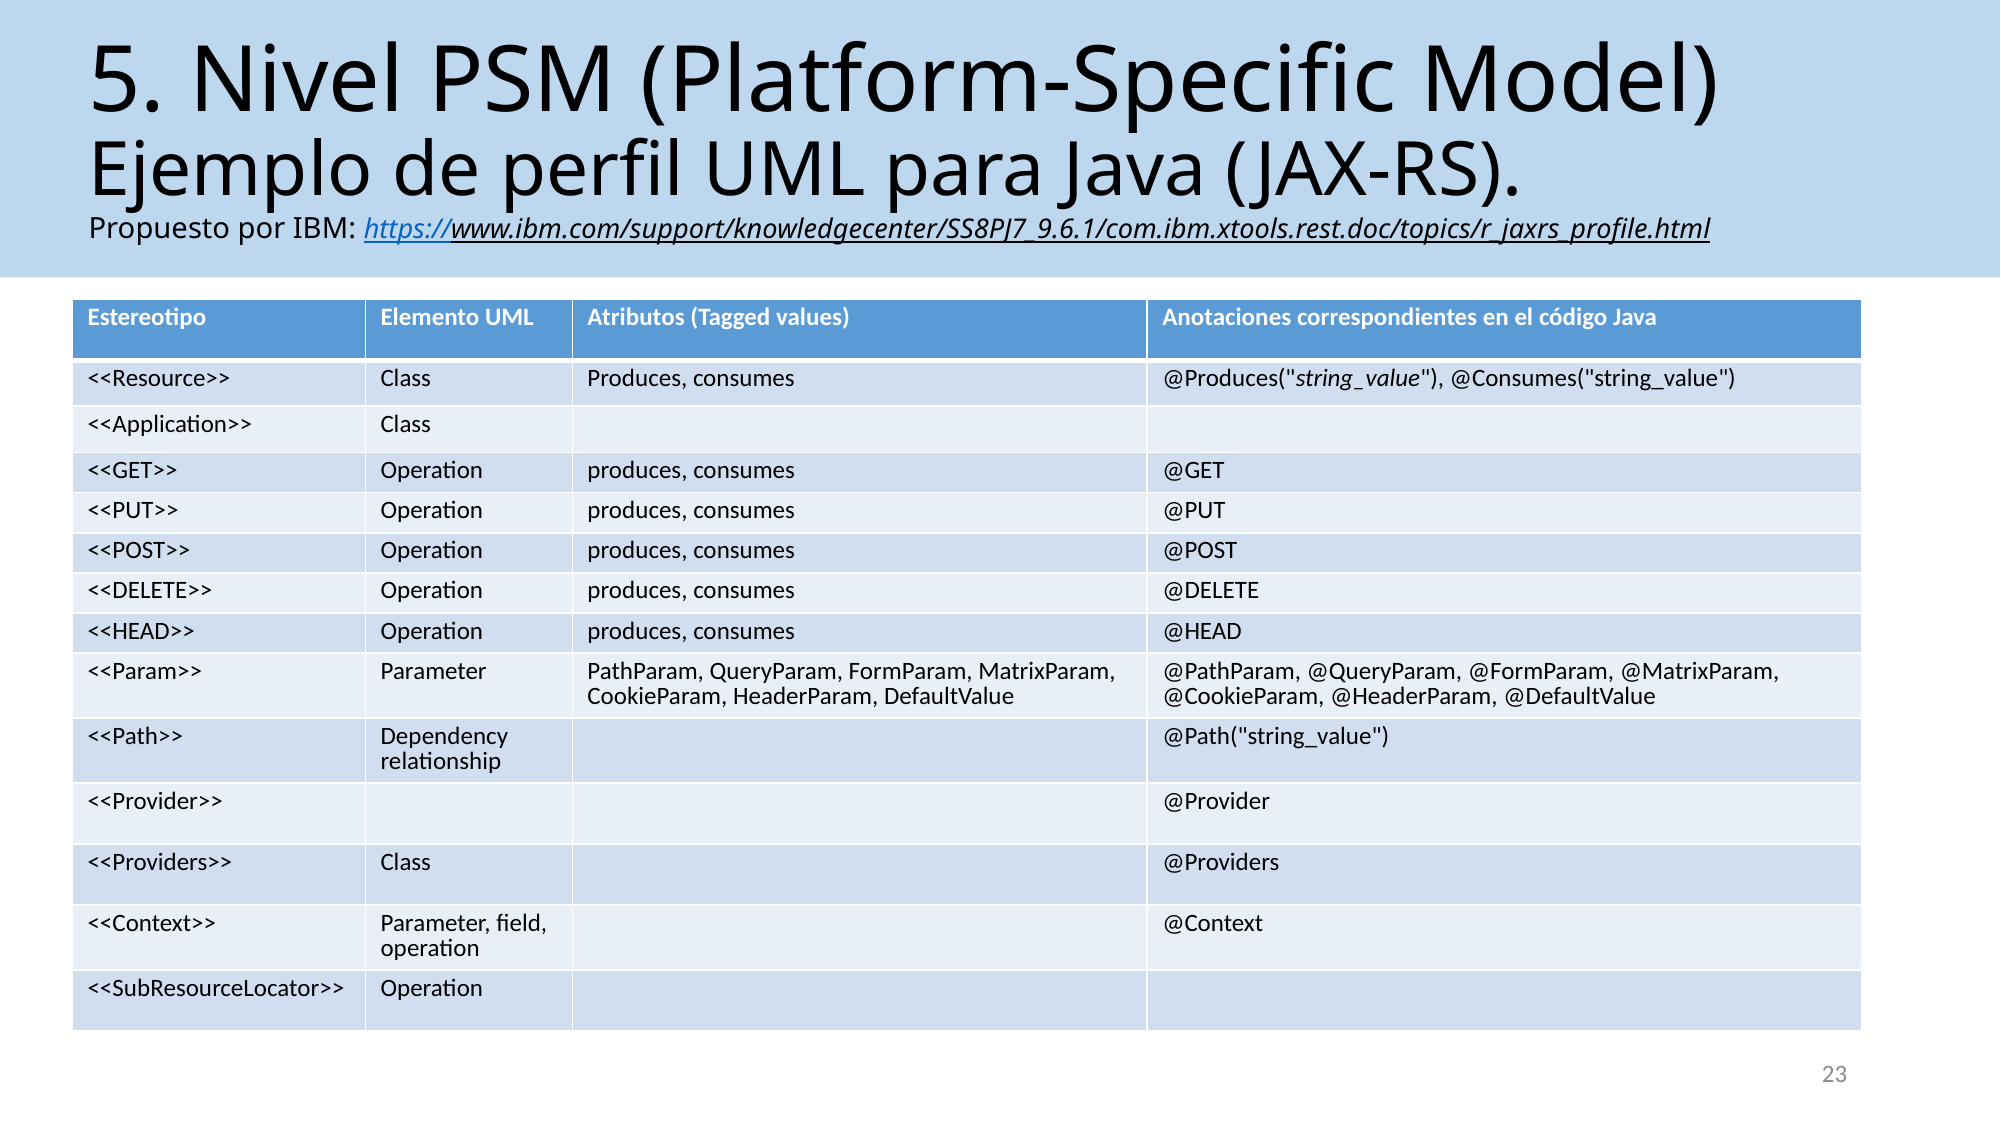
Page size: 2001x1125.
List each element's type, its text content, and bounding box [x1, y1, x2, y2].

table_cell <<Path>> [73, 719, 365, 782]
table_header Estereotipo [73, 300, 365, 358]
table_cell PathParam, QueryParam, FormParam, MatrixParam, CookieParam, HeaderParam, DefaultValue [573, 654, 1146, 717]
table_cell Class [366, 845, 572, 904]
table_cell [573, 784, 1146, 843]
table_cell Operation [366, 534, 572, 572]
table_cell [573, 906, 1146, 969]
table_cell <<Context>> [73, 906, 365, 969]
table_header Elemento UML [366, 300, 572, 358]
table_cell [1148, 407, 1861, 452]
table_cell <<SubResourceLocator>> [73, 971, 365, 1030]
table_cell <<GET>> [73, 453, 365, 492]
table_cell produces, consumes [573, 534, 1146, 572]
table_cell <<Provider>> [73, 784, 365, 843]
table_cell <<POST>> [73, 534, 365, 572]
table_cell @GET [1148, 453, 1861, 492]
table_cell Operation [366, 453, 572, 492]
table_cell Class [366, 363, 572, 405]
table_cell [573, 719, 1146, 782]
table_cell <<Providers>> [73, 845, 365, 904]
table_cell Operation [366, 493, 572, 532]
table_cell produces, consumes [573, 614, 1146, 652]
table_cell @Path("string_value") [1148, 719, 1861, 782]
table_cell Parameter [366, 654, 572, 717]
table_cell @PUT [1148, 493, 1861, 532]
table_cell <<Application>> [73, 407, 365, 452]
table_cell <<PUT>> [73, 493, 365, 532]
table_cell [573, 407, 1146, 452]
table_cell <<HEAD>> [73, 614, 365, 652]
table_cell @DELETE [1148, 574, 1861, 612]
table_cell Operation [366, 574, 572, 612]
table_cell @Providers [1148, 845, 1861, 904]
table_cell <<DELETE>> [73, 574, 365, 612]
table_cell Operation [366, 971, 572, 1030]
table_cell [573, 971, 1146, 1030]
table_cell Class [366, 407, 572, 452]
table_cell Dependency relationship [366, 719, 572, 782]
table_cell @PathParam, @QueryParam, @FormParam, @MatrixParam, @CookieParam, @HeaderParam, @DefaultValue [1148, 654, 1861, 717]
table_cell @POST [1148, 534, 1861, 572]
table_cell Operation [366, 614, 572, 652]
table_cell @HEAD [1148, 614, 1861, 652]
table_cell @Provider [1148, 784, 1861, 843]
table_header Anotaciones correspondientes en el código Java [1148, 300, 1861, 358]
table_cell produces, consumes [573, 574, 1146, 612]
table_cell Produces, consumes [573, 363, 1146, 405]
table_cell <<Param>> [73, 654, 365, 717]
table_cell @Context [1148, 906, 1861, 969]
table_cell produces, consumes [573, 453, 1146, 492]
table_cell [573, 845, 1146, 904]
slide_number 23 [1412, 1042, 1863, 1103]
table_cell [1148, 971, 1861, 1030]
table_cell Parameter, field, operation [366, 906, 572, 969]
table_header Atributos (Tagged values) [573, 300, 1146, 358]
title 5. Nivel PSM (Platform-Specific Model) Ejemplo de perfil UML para Java (JAX-RS). Propuesto por IBM: https://www.ibm.com/support/knowledgecenter/SS8PJ7_9.6.1/com.ibm.xtools.rest.doc/topics/r_jaxrs_profile.html [0, 0, 2000, 278]
table_cell produces, consumes [573, 493, 1146, 532]
table_cell <<Resource>> [73, 363, 365, 405]
table_cell @Produces("string_value"), @Consumes("string_value") [1148, 363, 1861, 405]
table_cell [366, 784, 572, 843]
